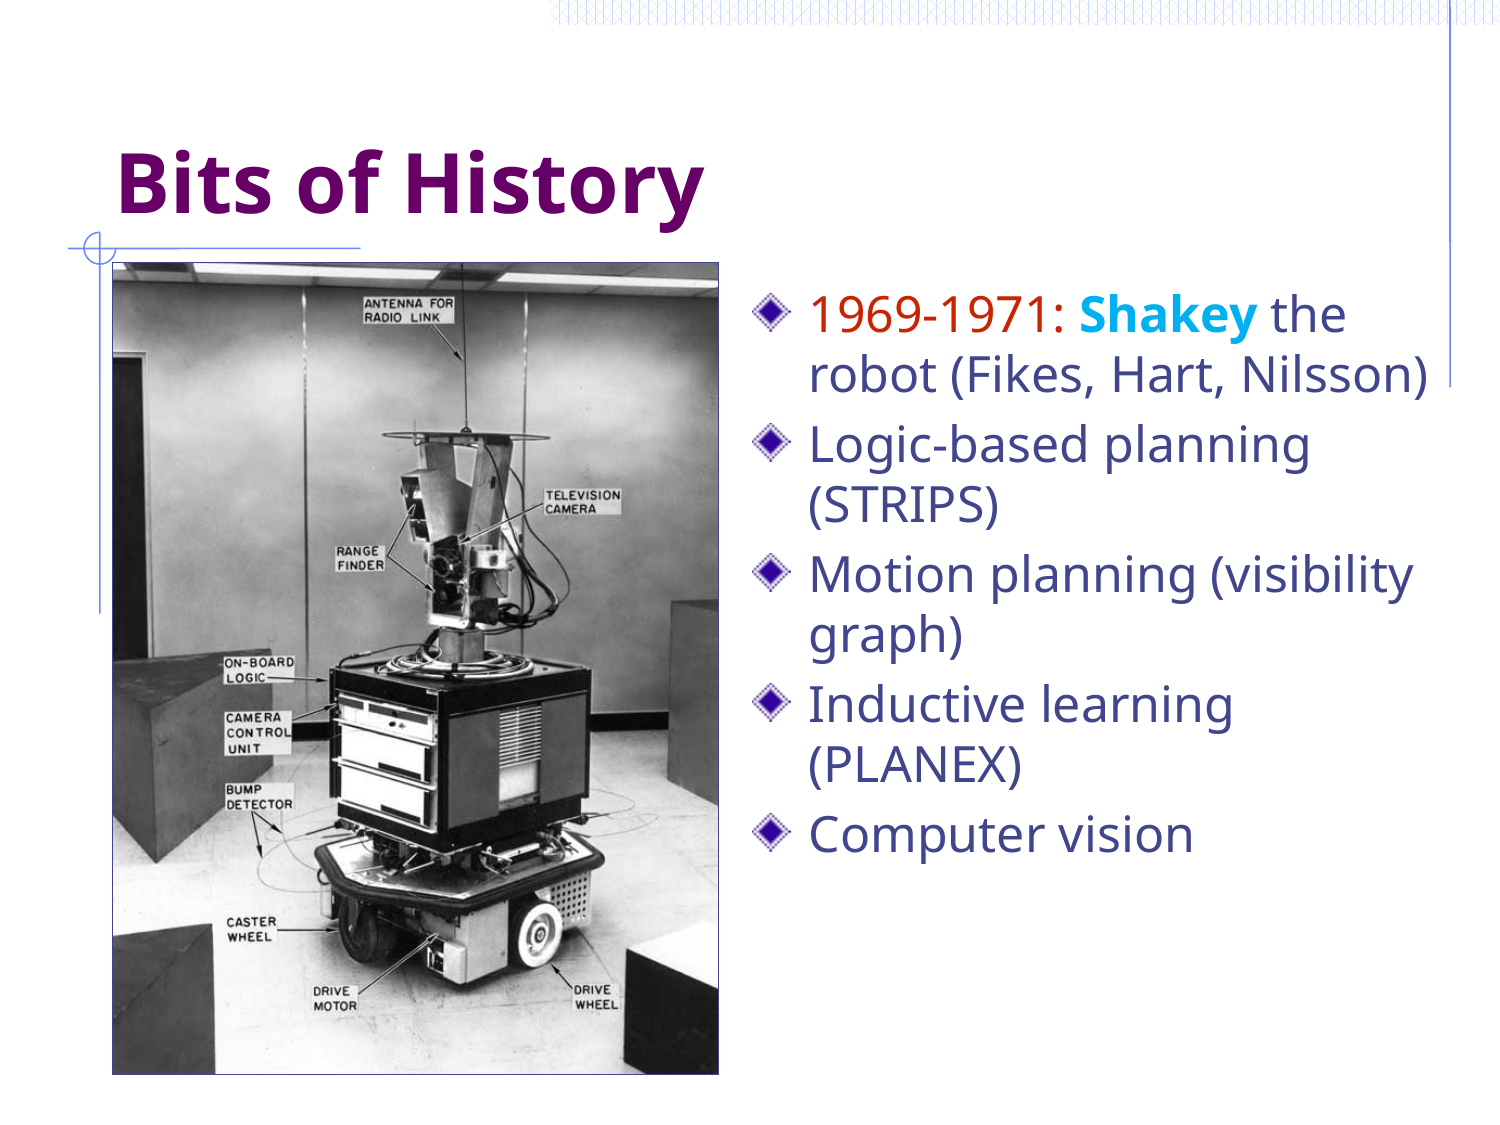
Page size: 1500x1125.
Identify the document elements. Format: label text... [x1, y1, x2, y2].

picture [752, 813, 791, 852]
picture [752, 553, 791, 592]
picture [752, 423, 791, 462]
picture [752, 293, 791, 332]
title Bits of History [99, 50, 1375, 238]
list 1969-1971: Shakey the robot (Fikes, Hart, Nilsson) Logic-based planning (STRIPS) Motion planning (visibility graph) Inductive learning (PLANEX) Computer vision [737, 275, 1450, 950]
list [112, 262, 719, 1076]
picture [752, 683, 791, 722]
